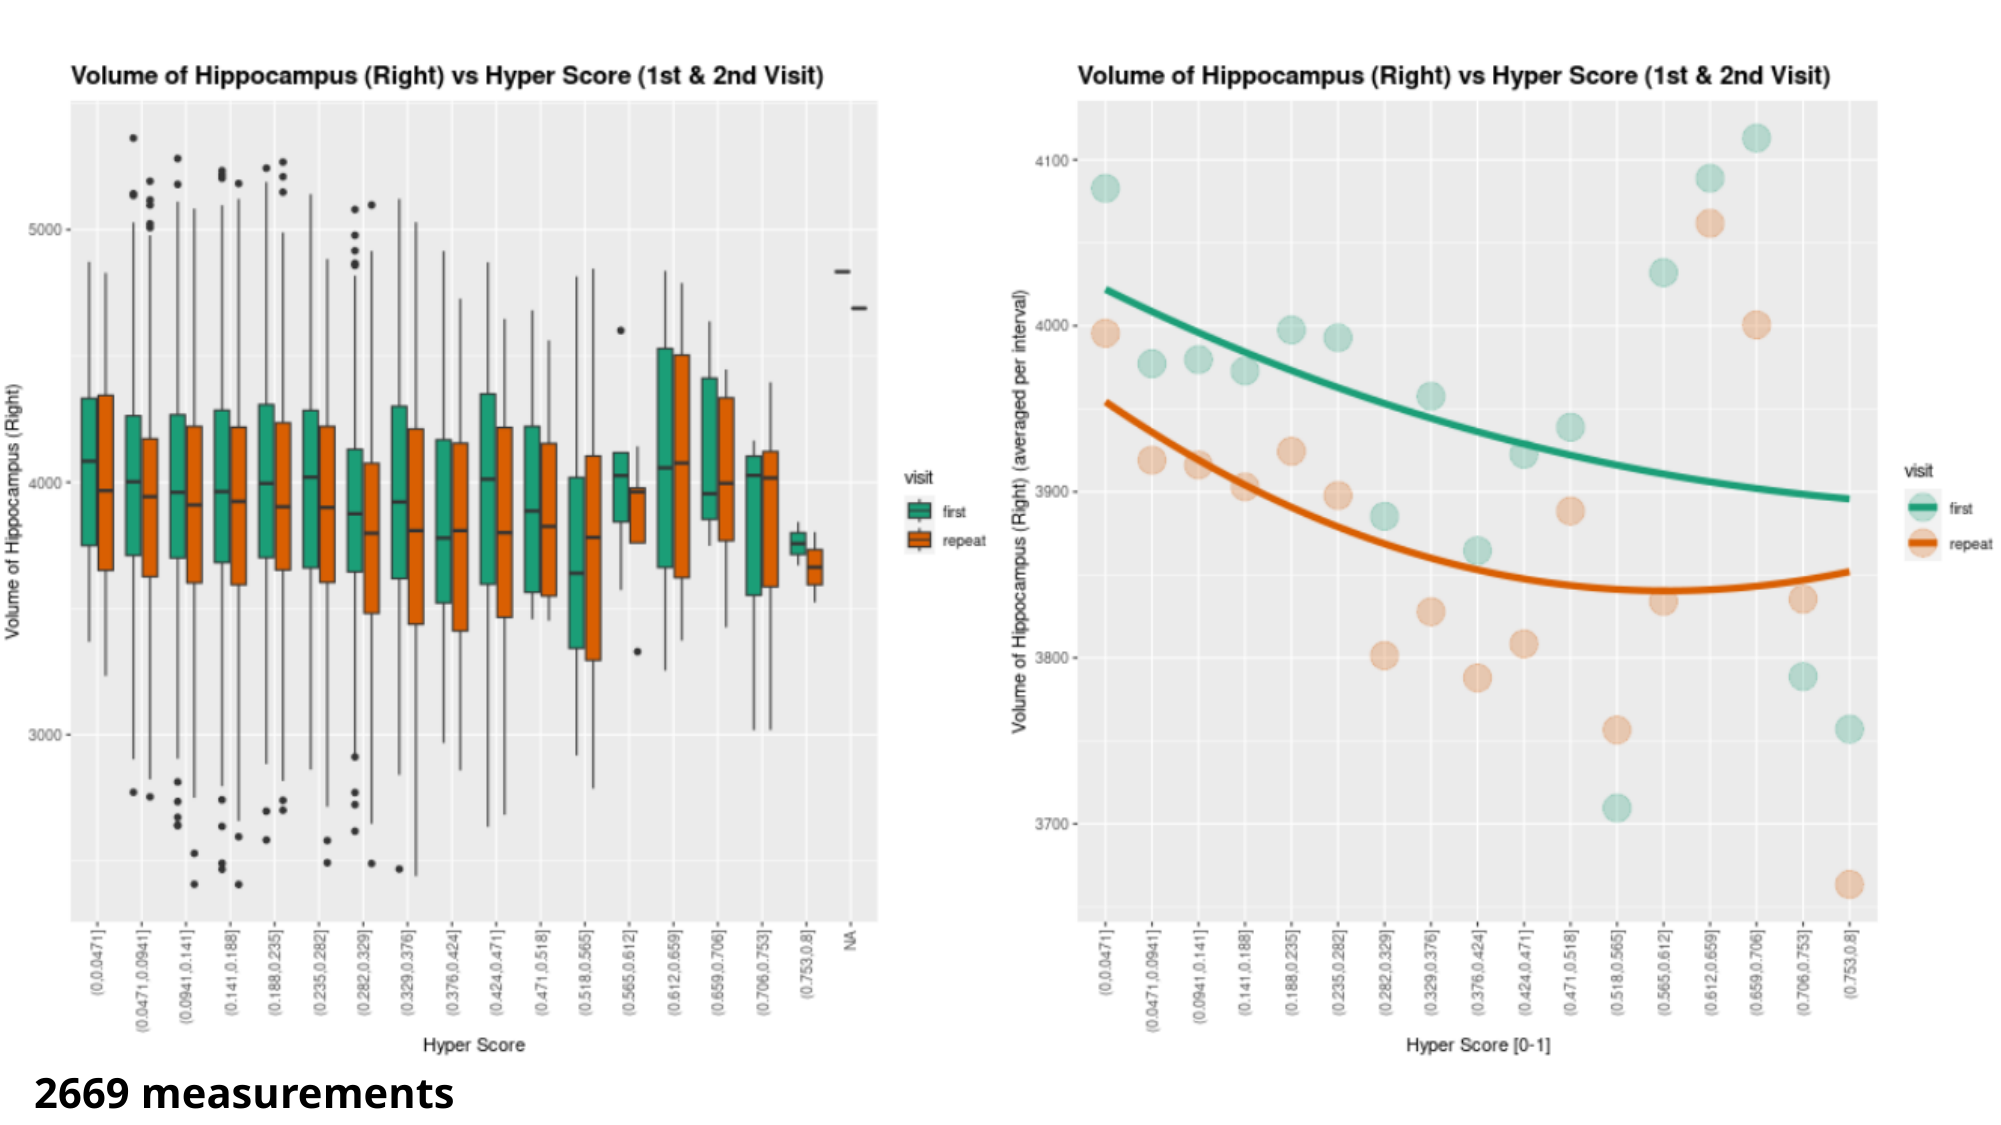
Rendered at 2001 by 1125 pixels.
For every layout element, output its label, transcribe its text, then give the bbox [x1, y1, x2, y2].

text_box 2669 measurements [19, 1060, 648, 1125]
picture [0, 65, 2000, 1060]
